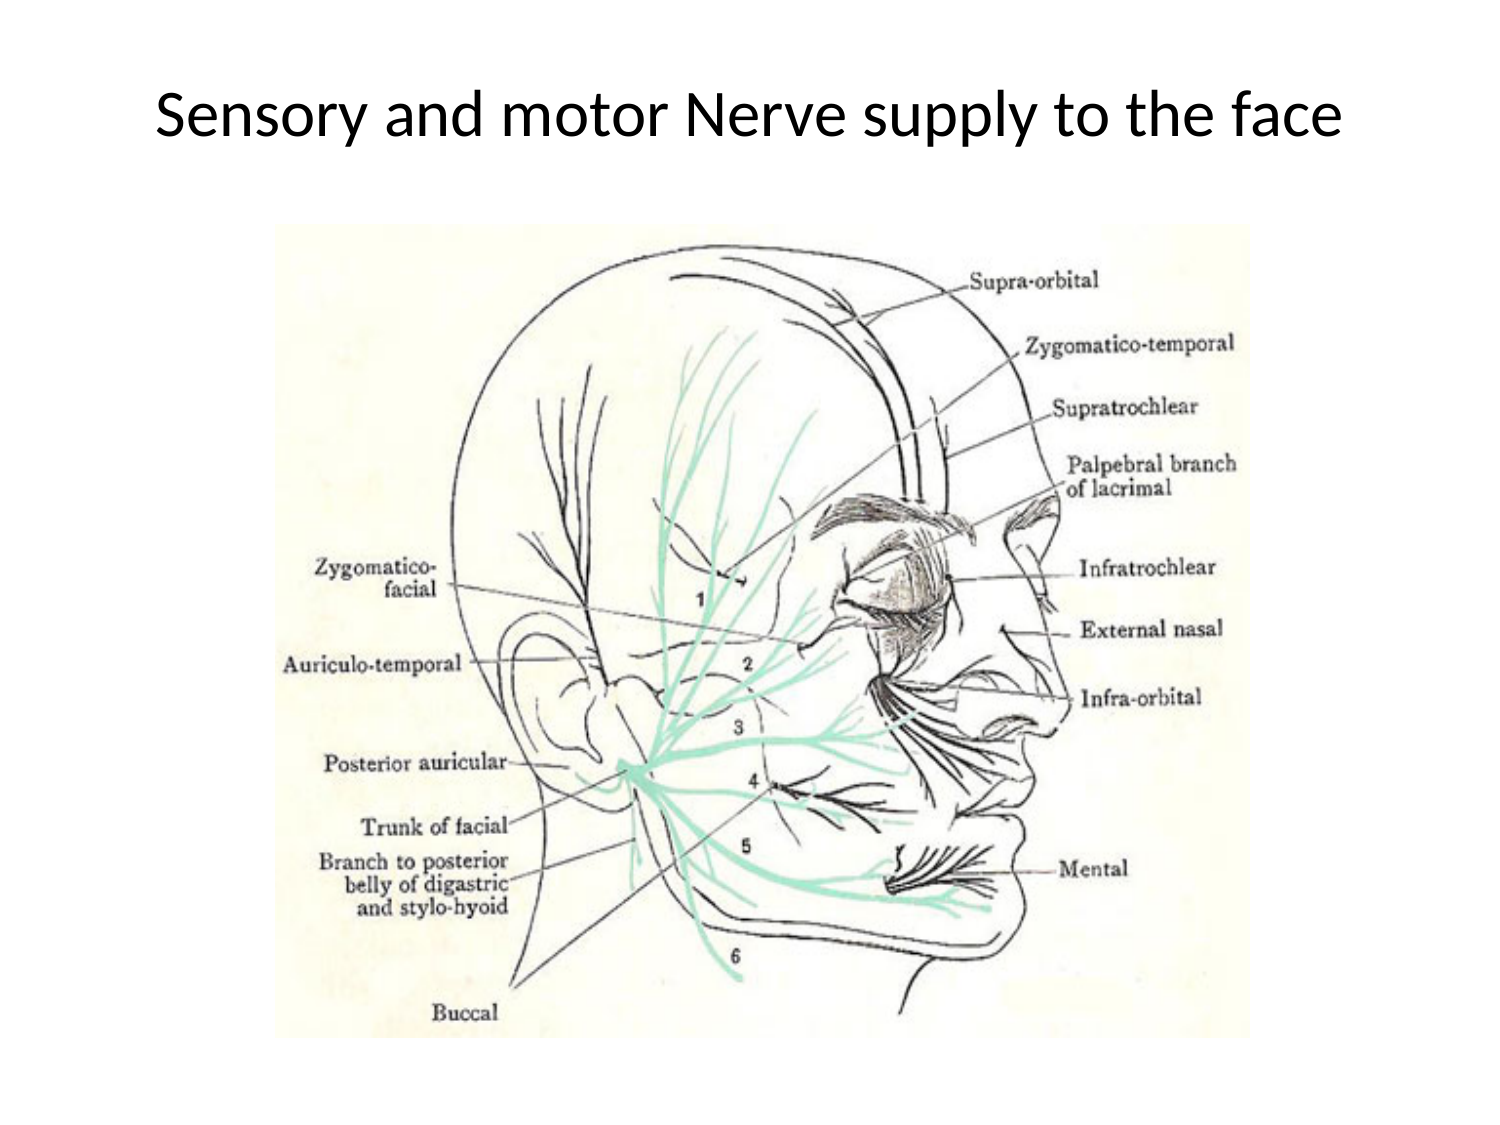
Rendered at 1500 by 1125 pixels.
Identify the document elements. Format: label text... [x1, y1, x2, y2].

title Sensory and motor Nerve supply to the face [75, 45, 1425, 175]
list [274, 224, 1251, 1038]
